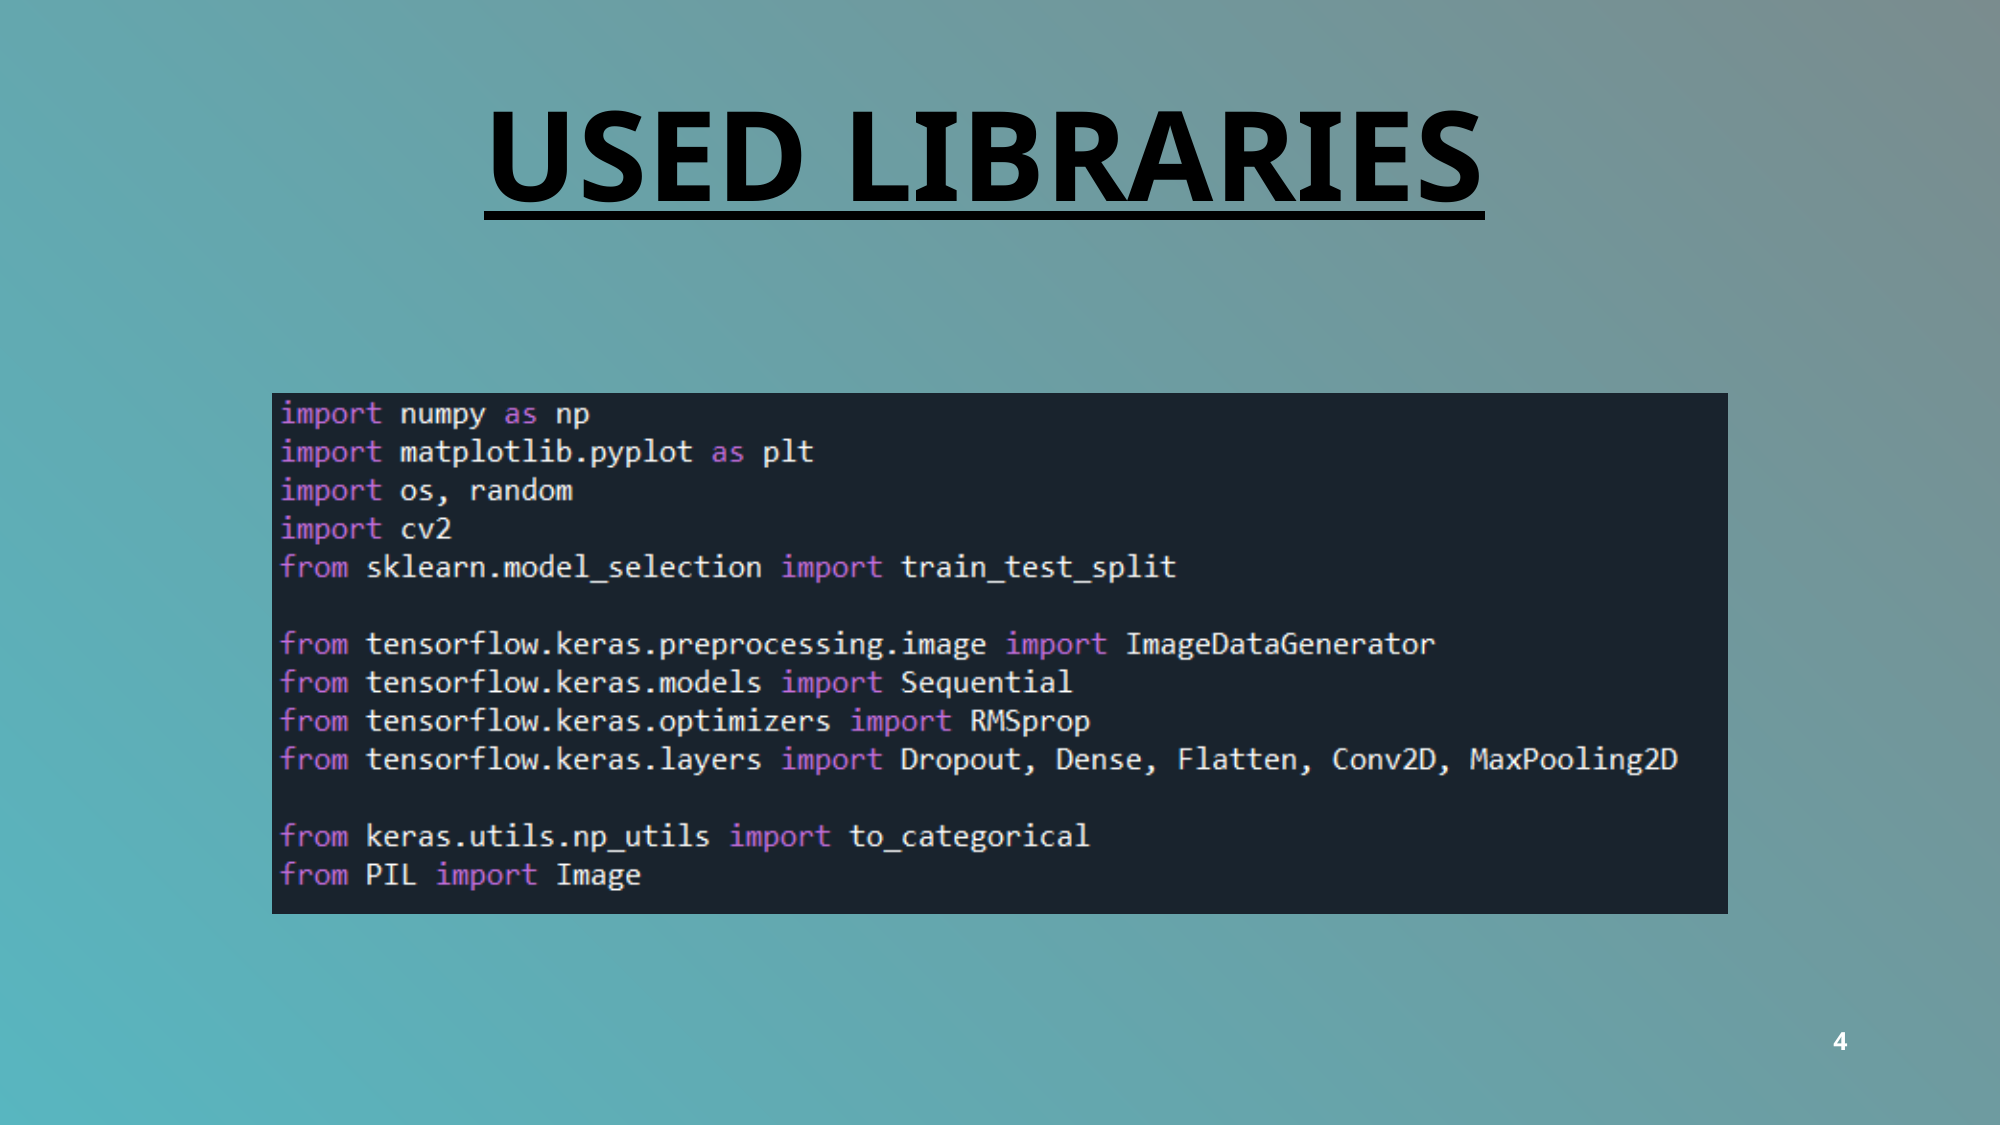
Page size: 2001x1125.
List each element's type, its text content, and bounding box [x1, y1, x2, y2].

slide_number 4 [1412, 1010, 1863, 1071]
picture [272, 393, 1728, 914]
text_box Used Libraries [468, 0, 1532, 240]
text_box [0, 0, 2000, 1125]
